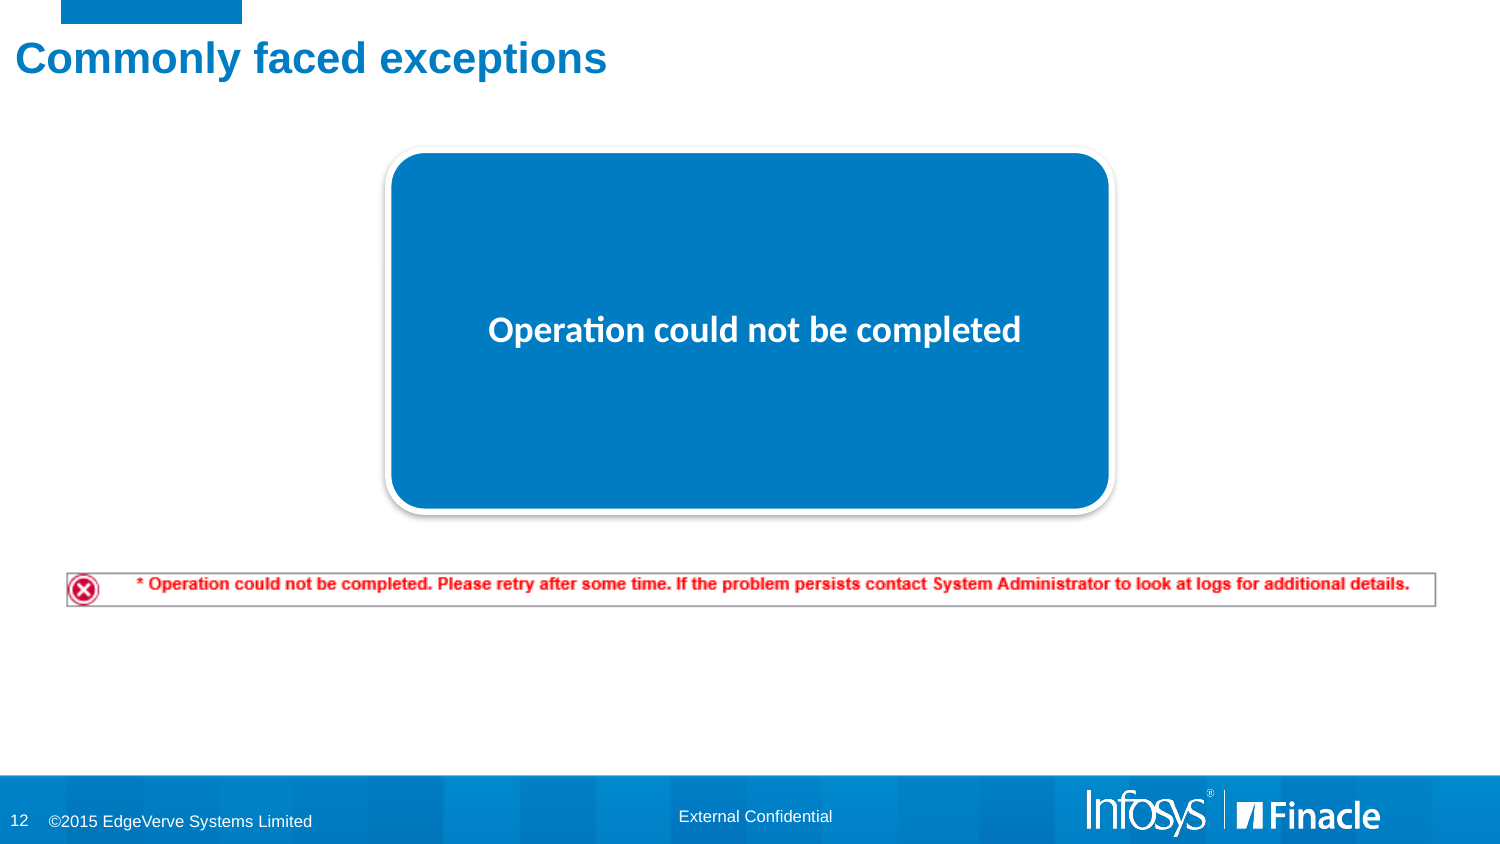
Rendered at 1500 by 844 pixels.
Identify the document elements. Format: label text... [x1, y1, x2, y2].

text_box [241, 149, 1259, 512]
picture [0, 768, 1500, 844]
title Commonly faced exceptions [0, 23, 1500, 97]
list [51, 565, 1449, 633]
